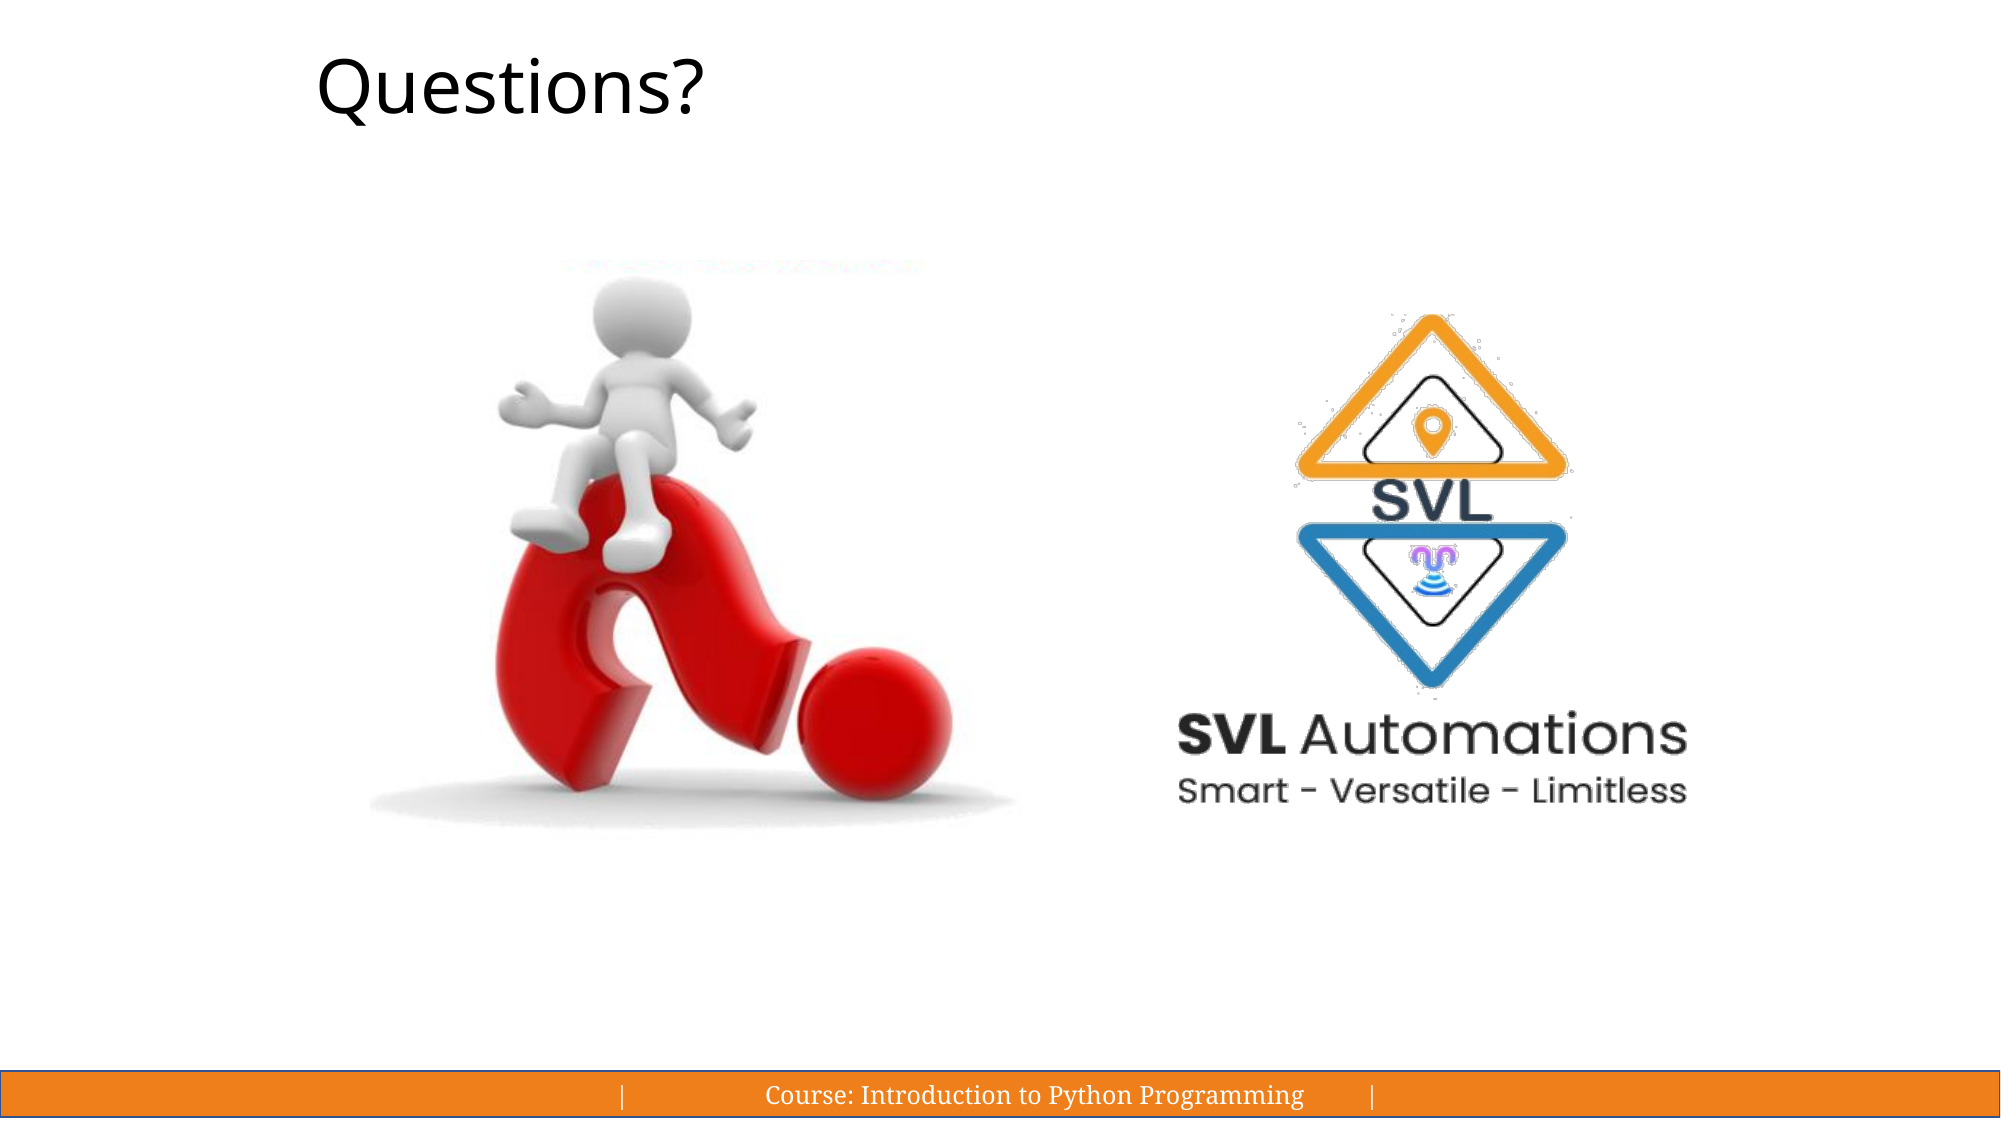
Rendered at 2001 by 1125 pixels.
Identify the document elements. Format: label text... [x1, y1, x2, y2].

picture [1178, 314, 1687, 804]
picture [369, 260, 1105, 858]
title Questions? [300, 30, 1673, 113]
